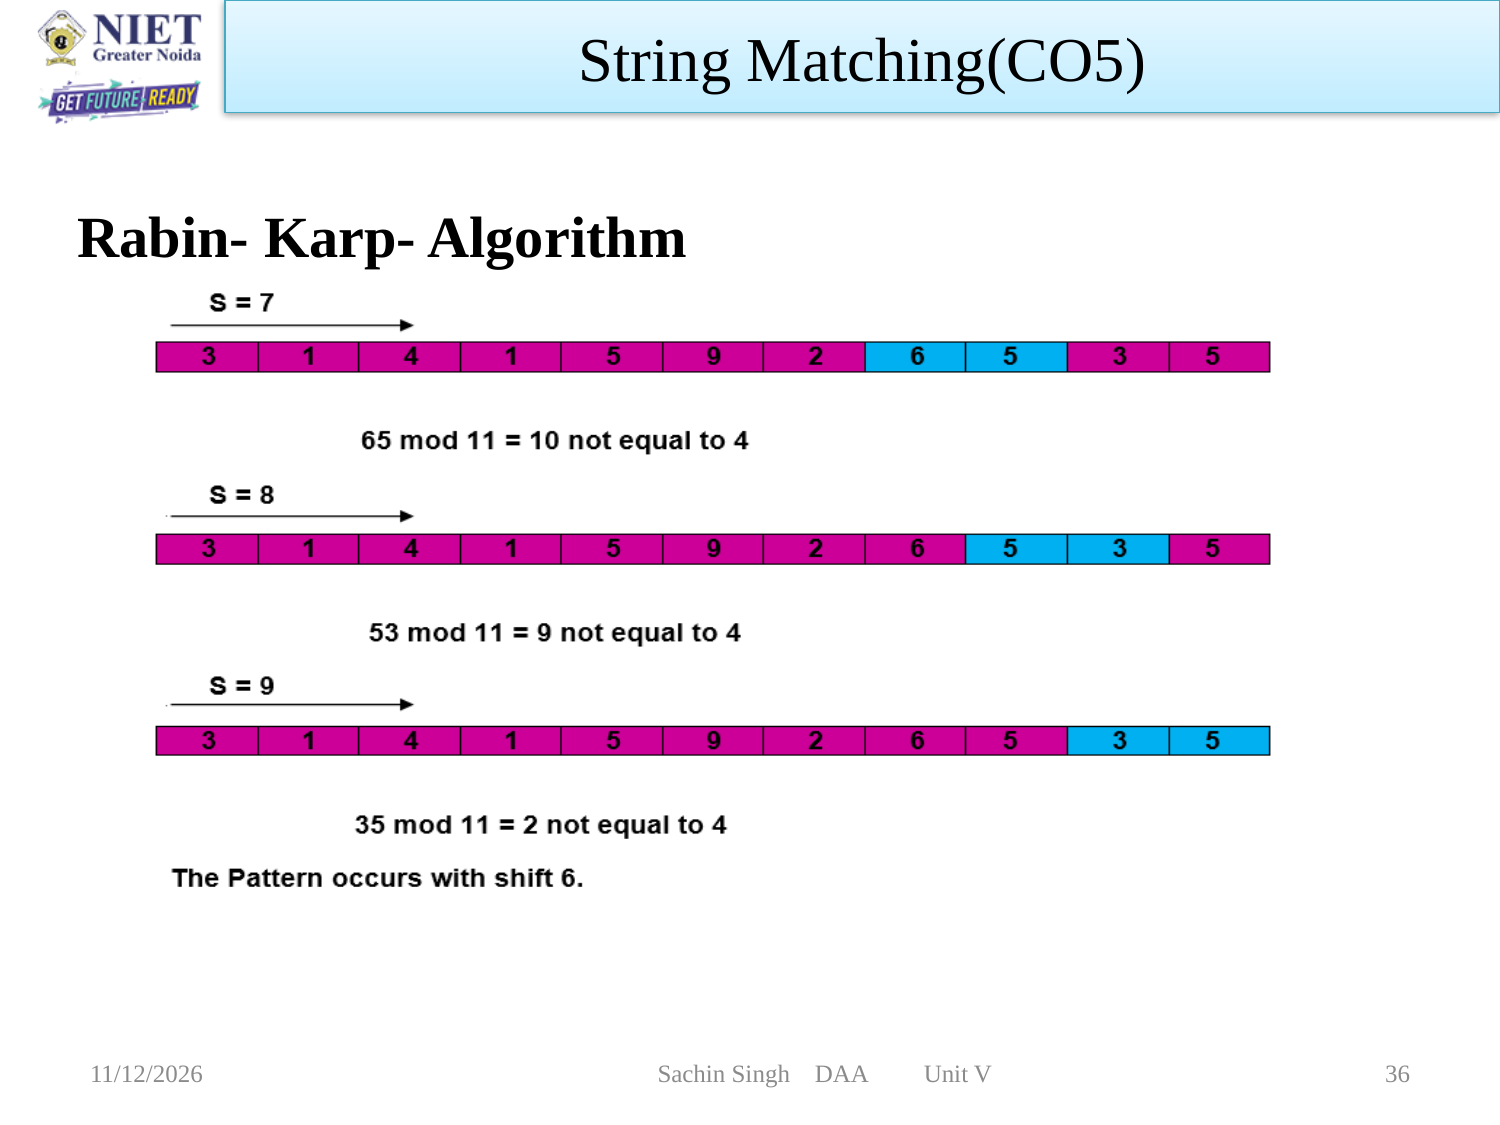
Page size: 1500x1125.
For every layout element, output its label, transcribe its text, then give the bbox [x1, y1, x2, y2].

text_box String Matching(CO5) [238, 0, 1500, 113]
slide_number 36 [1238, 1042, 1425, 1103]
picture [149, 286, 1276, 900]
list Rabin- Karp- Algorithm [62, 191, 1426, 934]
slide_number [75, 1042, 412, 1103]
footer Sachin Singh DAA Unit V [412, 1042, 1238, 1103]
picture [0, 0, 238, 135]
